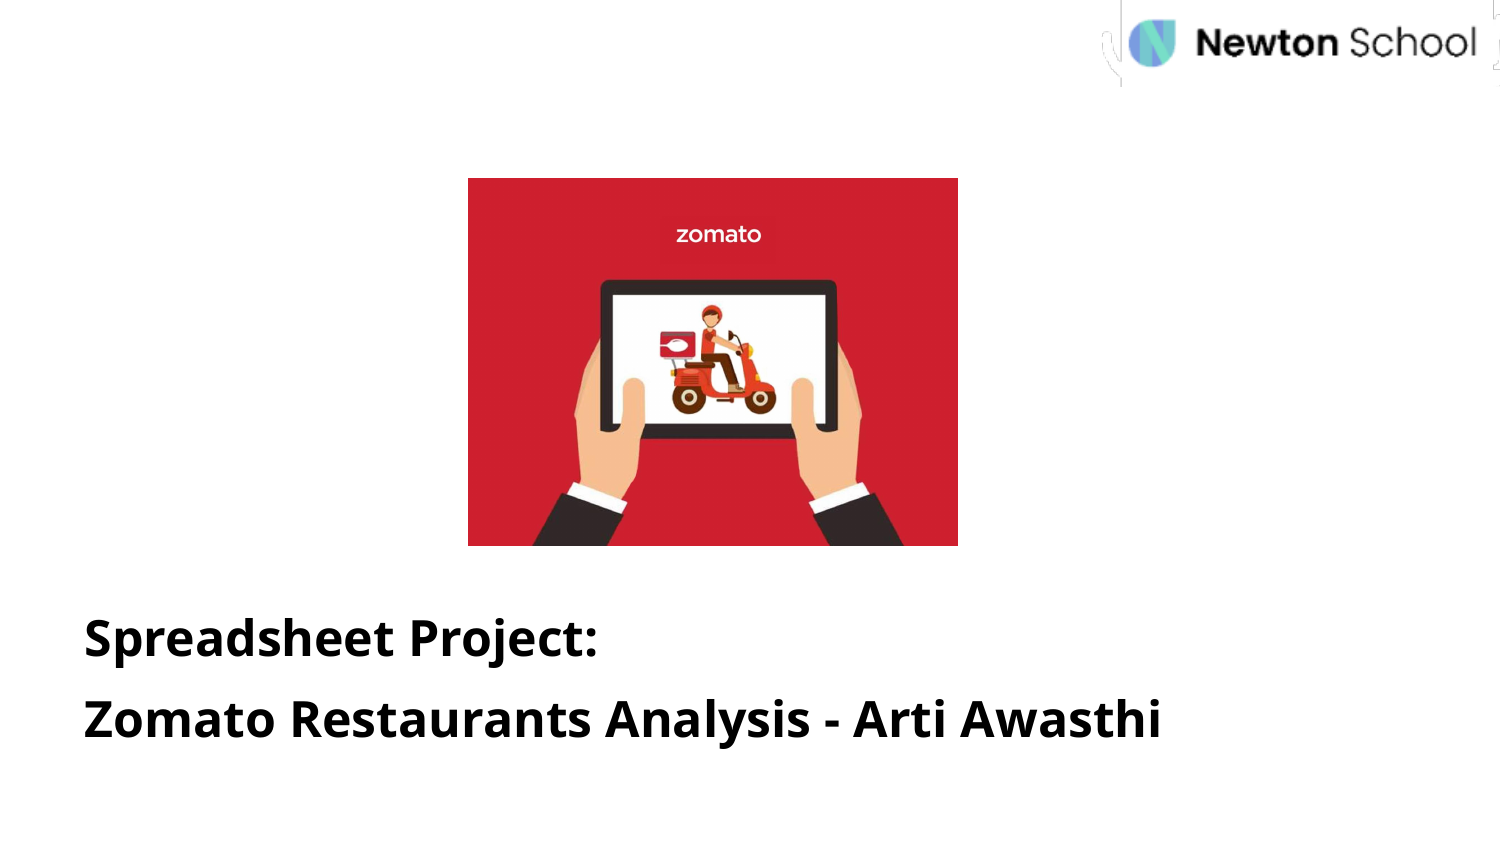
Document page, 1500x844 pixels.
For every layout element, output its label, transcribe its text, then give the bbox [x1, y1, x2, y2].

picture [467, 178, 958, 546]
picture [1101, 0, 1500, 87]
text_box Spreadsheet Project: Zomato Restaurants Analysis - Arti Awasthi [69, 591, 1356, 763]
